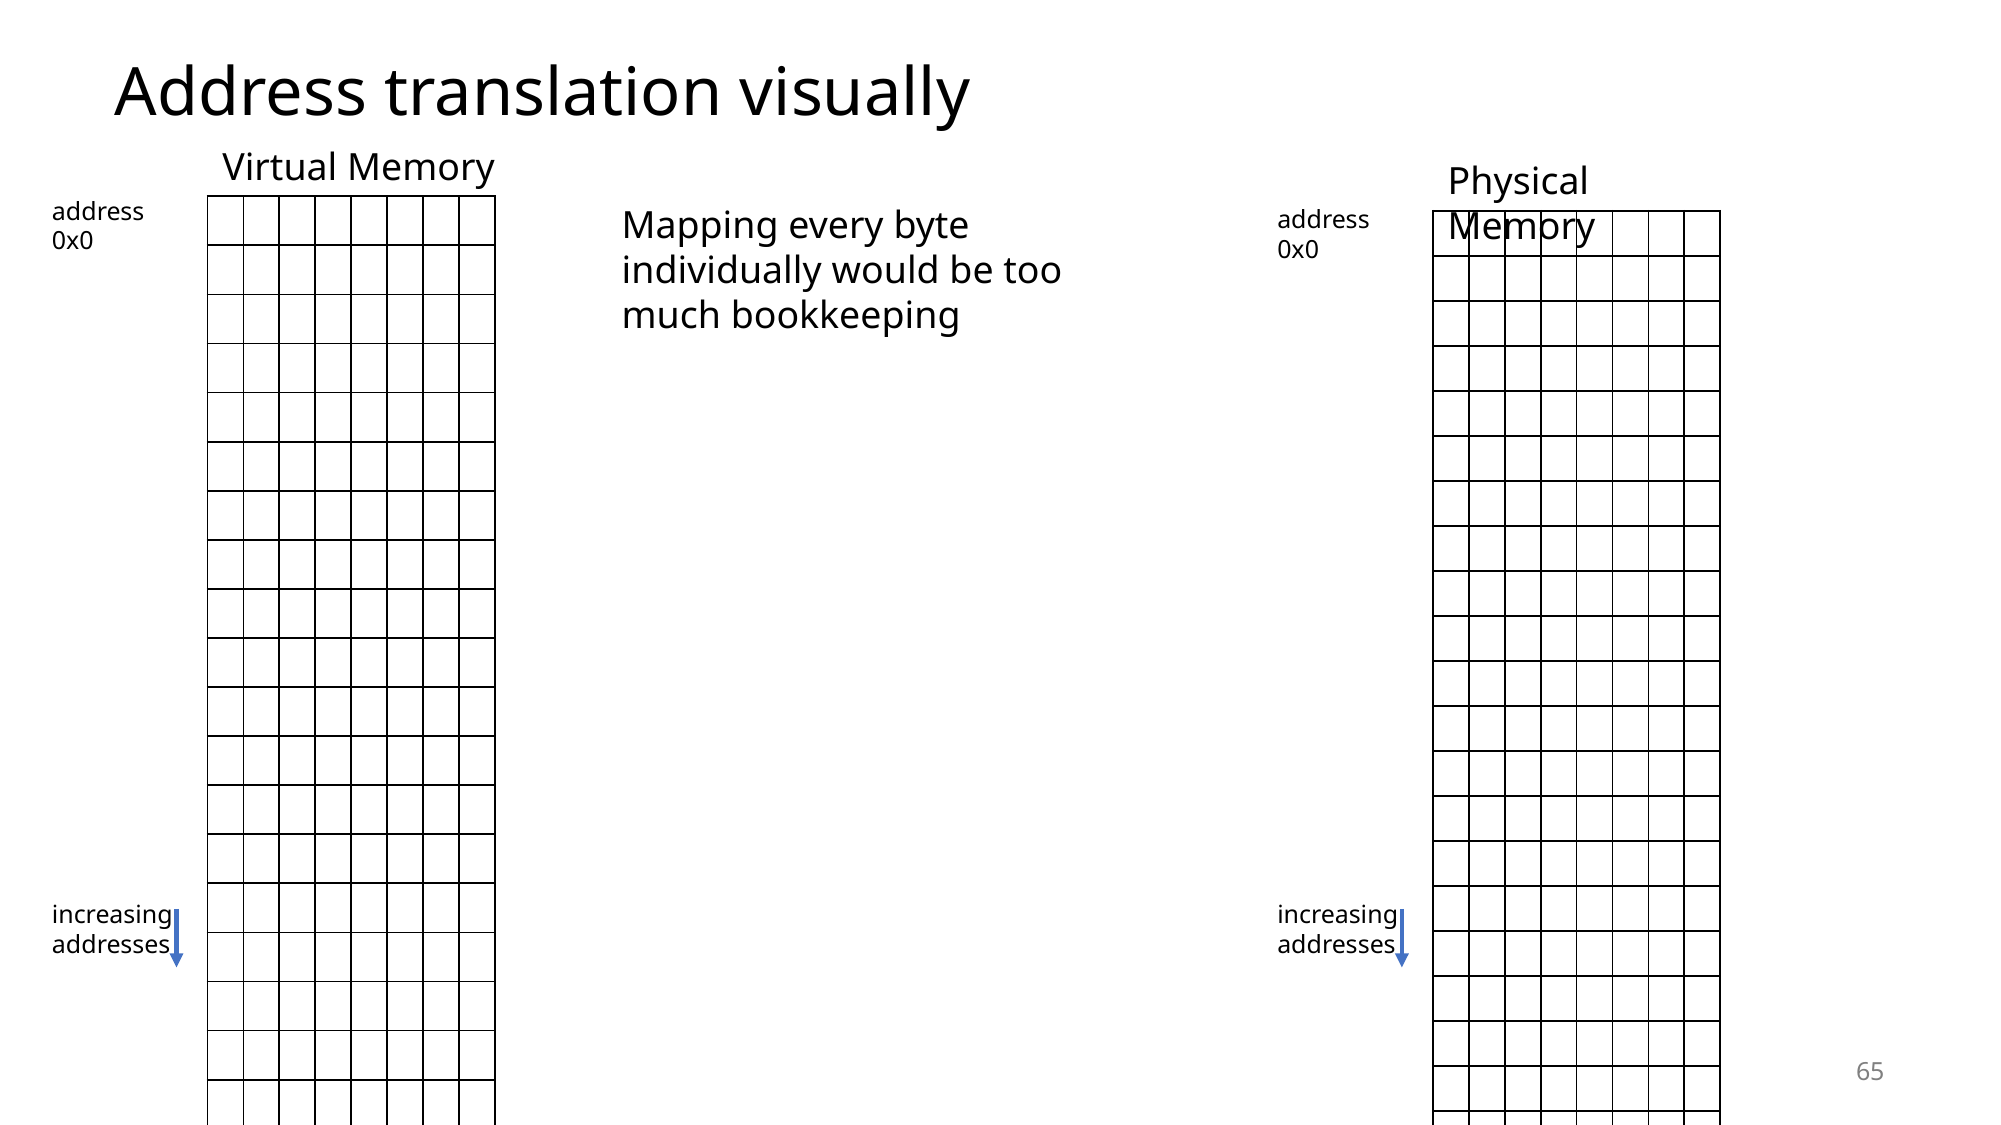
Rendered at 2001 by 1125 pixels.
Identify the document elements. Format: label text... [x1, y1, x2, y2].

table_cell [424, 590, 458, 637]
table_cell [1613, 437, 1648, 480]
table_cell [280, 639, 314, 686]
table_cell [1649, 572, 1683, 615]
table_cell [1649, 707, 1683, 750]
table_cell [1577, 347, 1612, 390]
table_cell [1613, 887, 1648, 930]
table_cell [1434, 707, 1468, 750]
table_cell [1577, 257, 1612, 300]
text_box Virtual Memory [207, 135, 530, 196]
table_cell [424, 344, 458, 392]
table_cell [1506, 572, 1540, 615]
table_cell [1434, 257, 1468, 300]
table_cell [244, 933, 278, 981]
table_cell [1649, 1067, 1683, 1110]
table_cell [316, 590, 350, 637]
table_cell [424, 933, 458, 981]
table_cell [1649, 752, 1683, 795]
table_cell [1577, 617, 1612, 660]
table_cell [388, 639, 422, 686]
table_cell [1506, 482, 1540, 525]
table_cell [316, 982, 350, 1030]
table_header [244, 197, 278, 244]
table_cell [208, 688, 243, 735]
table_cell [424, 295, 458, 343]
table_cell [280, 246, 314, 294]
table_cell [1434, 977, 1468, 1020]
table_cell [424, 737, 458, 784]
table_cell [424, 688, 458, 735]
table_cell [388, 786, 422, 833]
table_cell [388, 835, 422, 882]
table_cell [208, 933, 243, 981]
table_cell [1649, 392, 1683, 435]
table_cell [1613, 302, 1648, 345]
table_cell [388, 393, 422, 441]
table_cell [352, 786, 386, 833]
table_cell [244, 295, 278, 343]
table_cell [1470, 1022, 1504, 1065]
table_cell [280, 884, 314, 932]
table_cell [1542, 437, 1576, 480]
table_cell [316, 443, 350, 490]
table_cell [1649, 842, 1683, 885]
table_cell [244, 492, 278, 539]
table_cell [352, 246, 386, 294]
table_header [424, 197, 458, 244]
table_cell [244, 590, 278, 637]
table_cell [1470, 1067, 1504, 1110]
table_cell [316, 1081, 350, 1125]
table_cell [460, 933, 494, 981]
table_cell [460, 344, 494, 392]
table_cell [1577, 392, 1612, 435]
table_cell [1434, 617, 1468, 660]
table_cell [208, 639, 243, 686]
table_cell [316, 1031, 350, 1079]
table_cell [1506, 1112, 1540, 1125]
table_cell [1434, 842, 1468, 885]
table_cell [280, 295, 314, 343]
text_box Mapping every byte individually would be too much bookkeeping [606, 193, 1185, 344]
table_cell [280, 344, 314, 392]
table_cell [460, 1081, 494, 1125]
table_cell [1613, 1112, 1648, 1125]
table_cell [1542, 392, 1576, 435]
table_cell [1470, 527, 1504, 570]
table_cell [208, 786, 243, 833]
table_cell [316, 933, 350, 981]
table_cell [1613, 932, 1648, 975]
table_cell [1542, 1022, 1576, 1065]
table_cell [208, 590, 243, 637]
table_cell [1577, 1022, 1612, 1065]
table_cell [280, 982, 314, 1030]
table_cell [460, 492, 494, 539]
table_cell [1542, 302, 1576, 345]
table_cell [1685, 752, 1719, 795]
table_cell [244, 1081, 278, 1125]
table_cell [1649, 887, 1683, 930]
table_cell [1685, 662, 1719, 705]
table_cell [1506, 707, 1540, 750]
table_cell [352, 639, 386, 686]
slide_number 65 [1749, 1042, 1900, 1103]
table_cell [1434, 527, 1468, 570]
table_cell [280, 688, 314, 735]
table_cell [424, 639, 458, 686]
table_cell [352, 982, 386, 1030]
table_cell [1613, 572, 1648, 615]
table_cell [280, 443, 314, 490]
table_cell [316, 835, 350, 882]
table_cell [208, 443, 243, 490]
table_cell [388, 737, 422, 784]
table_cell [352, 1081, 386, 1125]
table_cell [352, 835, 386, 882]
table_cell [1613, 617, 1648, 660]
table_cell [1577, 482, 1612, 525]
table_cell [280, 933, 314, 981]
table_cell [1649, 527, 1683, 570]
table_cell [352, 933, 386, 981]
table_cell [1434, 662, 1468, 705]
table_cell [1506, 617, 1540, 660]
table_cell [424, 1081, 458, 1125]
table_cell [1685, 392, 1719, 435]
table_cell [352, 492, 386, 539]
table_cell [1685, 482, 1719, 525]
table_cell [388, 688, 422, 735]
table_cell [1685, 1022, 1719, 1065]
table_cell [460, 541, 494, 588]
table_cell [460, 737, 494, 784]
table_cell [208, 737, 243, 784]
table_cell [244, 835, 278, 882]
table_cell [1685, 302, 1719, 345]
table_cell [280, 590, 314, 637]
table_cell [316, 393, 350, 441]
table_cell [1613, 482, 1648, 525]
table_cell [1542, 347, 1576, 390]
table_cell [316, 492, 350, 539]
table_cell [1542, 707, 1576, 750]
table_cell [1685, 617, 1719, 660]
table_cell [1577, 887, 1612, 930]
table_cell [1542, 1112, 1576, 1125]
table_cell [1685, 887, 1719, 930]
table_cell [1506, 797, 1540, 840]
table_cell [424, 884, 458, 932]
table_cell [352, 344, 386, 392]
table_cell [1649, 662, 1683, 705]
table_cell [1434, 572, 1468, 615]
table_cell [388, 1031, 422, 1079]
table_cell [1649, 482, 1683, 525]
table_cell [1685, 977, 1719, 1020]
table_cell [424, 982, 458, 1030]
table_cell [1434, 932, 1468, 975]
table_cell [1613, 752, 1648, 795]
table_cell [1470, 347, 1504, 390]
table_cell [1649, 1022, 1683, 1065]
table_cell [208, 492, 243, 539]
table_cell [208, 1081, 243, 1125]
text_box Physical Memory [1432, 149, 1755, 255]
table_cell [1542, 1067, 1576, 1110]
table_cell [1434, 482, 1468, 525]
table_cell [1470, 392, 1504, 435]
table_cell [280, 835, 314, 882]
table_cell [1434, 752, 1468, 795]
table_cell [388, 590, 422, 637]
table_cell [388, 1081, 422, 1125]
table_cell [1506, 932, 1540, 975]
table_cell [244, 884, 278, 932]
table_cell [352, 541, 386, 588]
table_cell [1685, 257, 1719, 300]
table_header [280, 197, 314, 244]
table_cell [244, 982, 278, 1030]
table_cell [1613, 392, 1648, 435]
table_cell [1470, 257, 1504, 300]
table_cell [208, 541, 243, 588]
table_cell [1649, 977, 1683, 1020]
table_cell [460, 639, 494, 686]
table_cell [460, 835, 494, 882]
table_cell [1434, 797, 1468, 840]
table_cell [1577, 1112, 1612, 1125]
table_cell [316, 688, 350, 735]
table_cell [316, 541, 350, 588]
table_header [460, 197, 494, 244]
table_cell [1542, 932, 1576, 975]
table_cell [1542, 257, 1576, 300]
table_cell [1506, 392, 1540, 435]
table_cell [244, 246, 278, 294]
table_cell [388, 982, 422, 1030]
table_cell [1685, 437, 1719, 480]
table_cell [244, 1031, 278, 1079]
table_cell [1434, 887, 1468, 930]
table_cell [208, 835, 243, 882]
table_cell [244, 786, 278, 833]
table_cell [1613, 977, 1648, 1020]
table_cell [460, 1031, 494, 1079]
table_cell [1434, 302, 1468, 345]
table_cell [316, 786, 350, 833]
table_cell [352, 1031, 386, 1079]
table_cell [1470, 437, 1504, 480]
table_cell [424, 393, 458, 441]
table_cell [1577, 302, 1612, 345]
table_cell [316, 344, 350, 392]
table_cell [1506, 842, 1540, 885]
table_cell [1613, 527, 1648, 570]
table_cell [388, 884, 422, 932]
table_cell [388, 443, 422, 490]
table_cell [1470, 707, 1504, 750]
table_cell [1685, 707, 1719, 750]
table_cell [208, 1031, 243, 1079]
table_cell [1577, 977, 1612, 1020]
table_cell [388, 541, 422, 588]
table_cell [352, 443, 386, 490]
table_header [208, 197, 243, 244]
table_cell [1506, 257, 1540, 300]
table_cell [1434, 392, 1468, 435]
table_cell [1577, 527, 1612, 570]
table_cell [1685, 1067, 1719, 1110]
table_cell [1506, 347, 1540, 390]
table_cell [1470, 482, 1504, 525]
table_cell [1613, 842, 1648, 885]
table_cell [208, 393, 243, 441]
table_cell [1577, 572, 1612, 615]
table_cell [460, 688, 494, 735]
table_cell [1434, 437, 1468, 480]
table_cell [208, 295, 243, 343]
table_cell [460, 246, 494, 294]
table_cell [424, 246, 458, 294]
table_cell [424, 541, 458, 588]
table_cell [1649, 1112, 1683, 1125]
table_cell [1649, 797, 1683, 840]
table_cell [244, 393, 278, 441]
table_cell [1434, 1022, 1468, 1065]
table_cell [1542, 617, 1576, 660]
table_cell [1470, 752, 1504, 795]
table_cell [244, 688, 278, 735]
text_box address 0x0 [37, 187, 208, 263]
table_cell [1649, 302, 1683, 345]
table_cell [388, 246, 422, 294]
table_cell [1613, 1022, 1648, 1065]
table_cell [1577, 707, 1612, 750]
table_header [352, 197, 386, 244]
table_cell [1470, 617, 1504, 660]
table_cell [1649, 932, 1683, 975]
table_cell [316, 884, 350, 932]
table_cell [1613, 707, 1648, 750]
table_cell [244, 344, 278, 392]
table_cell [1506, 977, 1540, 1020]
table_cell [1506, 437, 1540, 480]
table_cell [1685, 842, 1719, 885]
text_box increasing addresses [37, 891, 208, 967]
table_cell [1577, 797, 1612, 840]
table_cell [1506, 1067, 1540, 1110]
table_cell [1506, 302, 1540, 345]
table_cell [1685, 932, 1719, 975]
table_cell [1470, 977, 1504, 1020]
table_cell [1577, 662, 1612, 705]
table_cell [1649, 437, 1683, 480]
table_cell [460, 982, 494, 1030]
table_cell [424, 1031, 458, 1079]
table_cell [352, 884, 386, 932]
table_cell [1685, 572, 1719, 615]
table_cell [460, 786, 494, 833]
table_cell [208, 884, 243, 932]
table_header [388, 197, 422, 244]
table_cell [1506, 662, 1540, 705]
table_cell [1434, 1112, 1468, 1125]
table_cell [1542, 887, 1576, 930]
table_cell [424, 492, 458, 539]
table_cell [1470, 932, 1504, 975]
table_cell [244, 737, 278, 784]
table_cell [424, 786, 458, 833]
table_cell [1470, 887, 1504, 930]
table_cell [424, 443, 458, 490]
table_cell [208, 246, 243, 294]
table_cell [1506, 887, 1540, 930]
table_cell [1470, 302, 1504, 345]
table_cell [388, 295, 422, 343]
table_cell [1542, 482, 1576, 525]
table_cell [1470, 797, 1504, 840]
table_cell [1470, 662, 1504, 705]
table_cell [1542, 527, 1576, 570]
table_cell [1542, 977, 1576, 1020]
table_cell [388, 933, 422, 981]
table_cell [1470, 1112, 1504, 1125]
table_cell [1542, 752, 1576, 795]
table_cell [280, 492, 314, 539]
table_cell [460, 884, 494, 932]
table_cell [316, 737, 350, 784]
table_cell [352, 688, 386, 735]
table_cell [1613, 347, 1648, 390]
table_cell [1649, 347, 1683, 390]
table_cell [352, 295, 386, 343]
table_cell [244, 443, 278, 490]
table_cell [280, 1081, 314, 1125]
table_cell [208, 982, 243, 1030]
table_cell [1542, 797, 1576, 840]
table_cell [1577, 842, 1612, 885]
table_cell [1542, 662, 1576, 705]
table_cell [1613, 1067, 1648, 1110]
table_cell [460, 295, 494, 343]
table_cell [280, 541, 314, 588]
table_cell [352, 590, 386, 637]
table_cell [460, 393, 494, 441]
table_cell [280, 393, 314, 441]
table_cell [460, 443, 494, 490]
table_cell [1613, 797, 1648, 840]
table_cell [1434, 1067, 1468, 1110]
table_cell [1649, 257, 1683, 300]
title Address translation visually [99, 37, 1900, 150]
text_box increasing addresses [1262, 891, 1433, 967]
table_cell [244, 639, 278, 686]
table_cell [1542, 842, 1576, 885]
table_cell [1577, 1067, 1612, 1110]
table_cell [352, 737, 386, 784]
table_cell [244, 541, 278, 588]
table_cell [280, 737, 314, 784]
table_cell [1577, 752, 1612, 795]
table_cell [1434, 347, 1468, 390]
table_cell [1506, 752, 1540, 795]
table_cell [1506, 1022, 1540, 1065]
table_cell [1470, 842, 1504, 885]
table_cell [1506, 527, 1540, 570]
table_cell [316, 246, 350, 294]
table_cell [1613, 257, 1648, 300]
table_cell [1542, 572, 1576, 615]
table_cell [460, 590, 494, 637]
table_cell [424, 835, 458, 882]
table_cell [1685, 347, 1719, 390]
table_cell [388, 492, 422, 539]
table_cell [1613, 662, 1648, 705]
table_cell [1577, 437, 1612, 480]
table_cell [316, 295, 350, 343]
table_cell [352, 393, 386, 441]
table_cell [1685, 1112, 1719, 1125]
table_cell [316, 639, 350, 686]
table_cell [1649, 617, 1683, 660]
table_cell [388, 344, 422, 392]
table_cell [280, 786, 314, 833]
table_cell [1685, 797, 1719, 840]
text_box address 0x0 [1262, 196, 1433, 271]
table_header [316, 197, 350, 244]
table_cell [1685, 527, 1719, 570]
table_cell [280, 1031, 314, 1079]
table_cell [1470, 572, 1504, 615]
table_cell [208, 344, 243, 392]
table_cell [1577, 932, 1612, 975]
